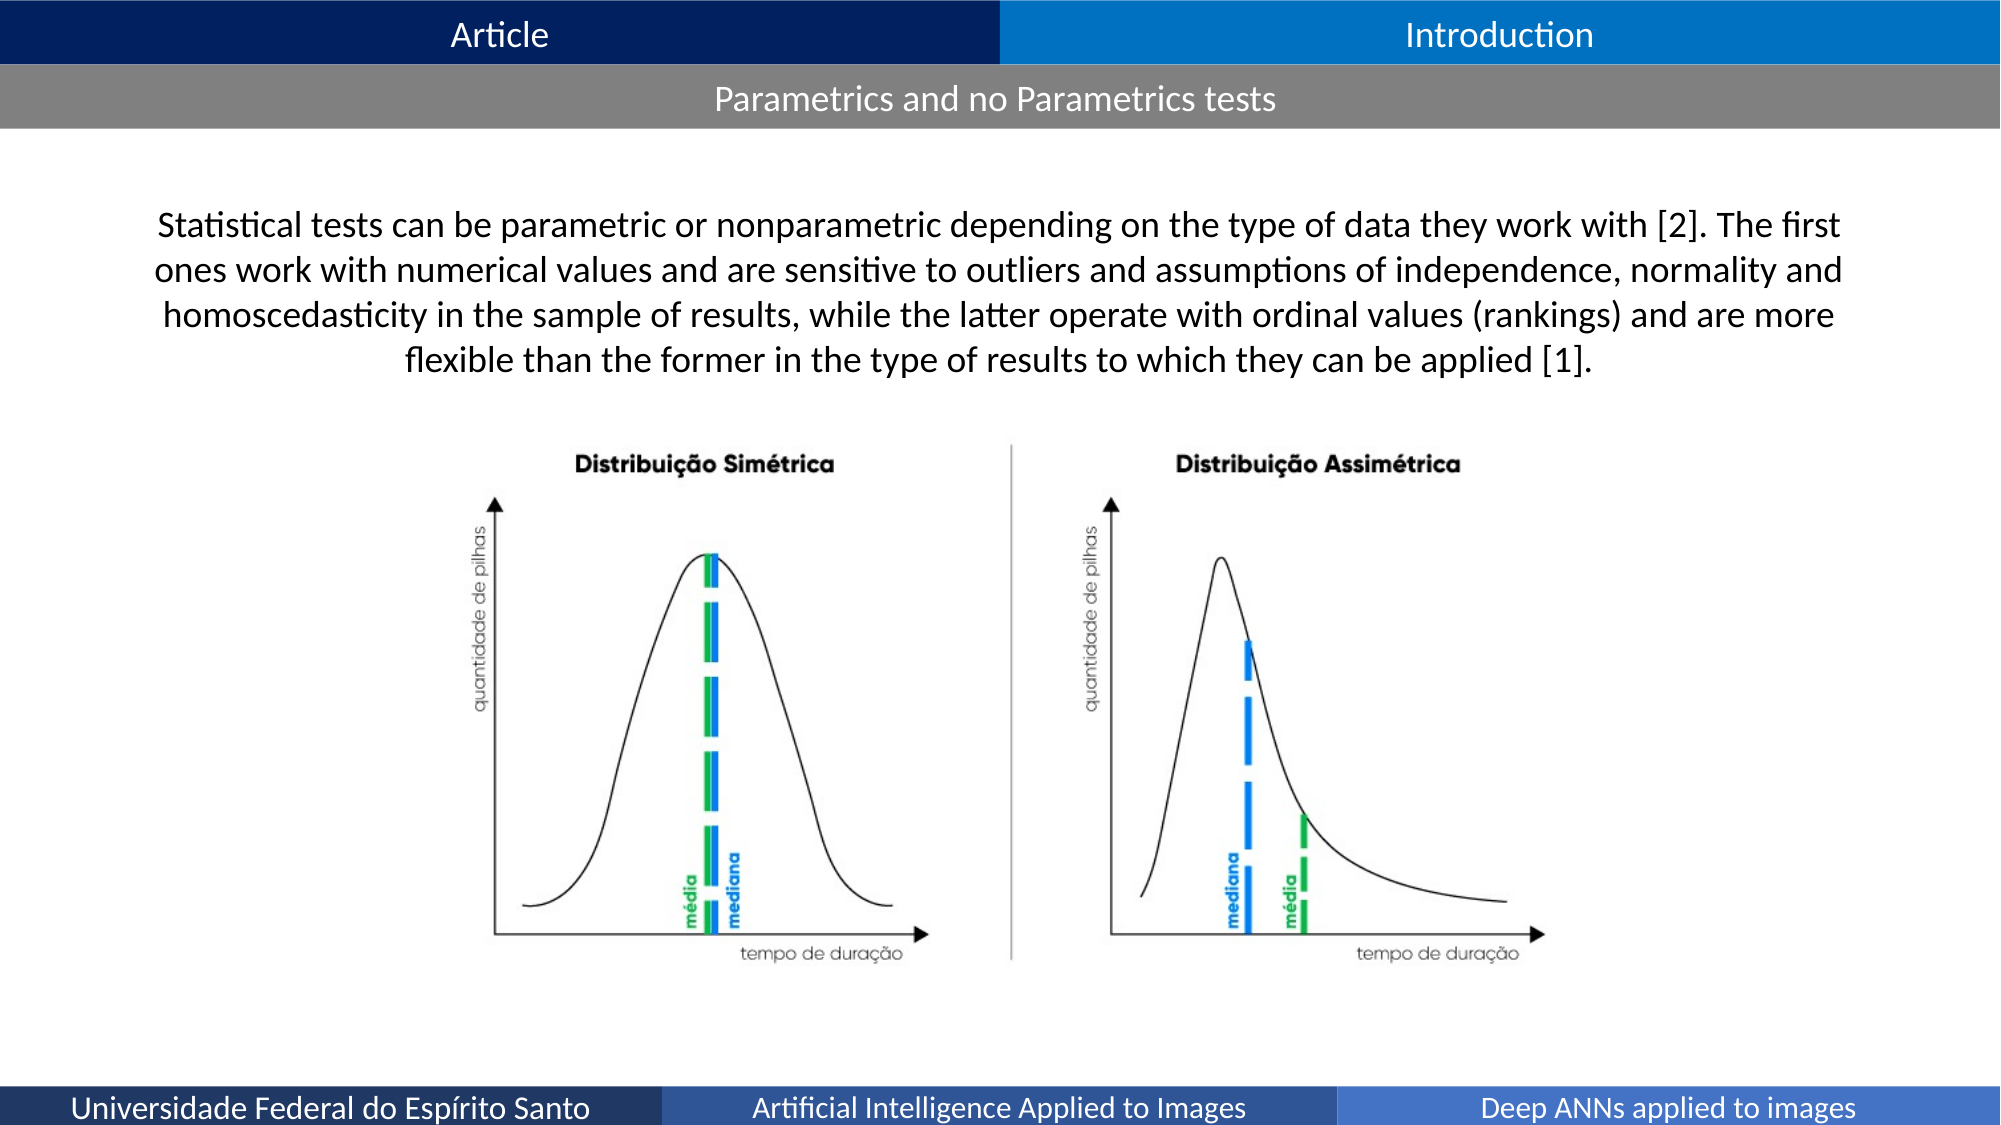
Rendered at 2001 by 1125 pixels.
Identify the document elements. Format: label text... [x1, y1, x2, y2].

text_box Statistical tests can be parametric or nonparametric depending on the type of data they work with [2]. The first ones work with numerical values and are sensitive to outliers and assumptions of independence, normality and homoscedasticity in the sample of results, while the latter operate with ordinal values (rankings) and are more flexible than the former in the type of results to which they can be applied [1]. [137, 192, 1863, 388]
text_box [0, 0, 2000, 65]
picture [389, 414, 1611, 1005]
text_box Parametrics and no Parametrics tests [0, 65, 2000, 130]
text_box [0, 1086, 2000, 1125]
